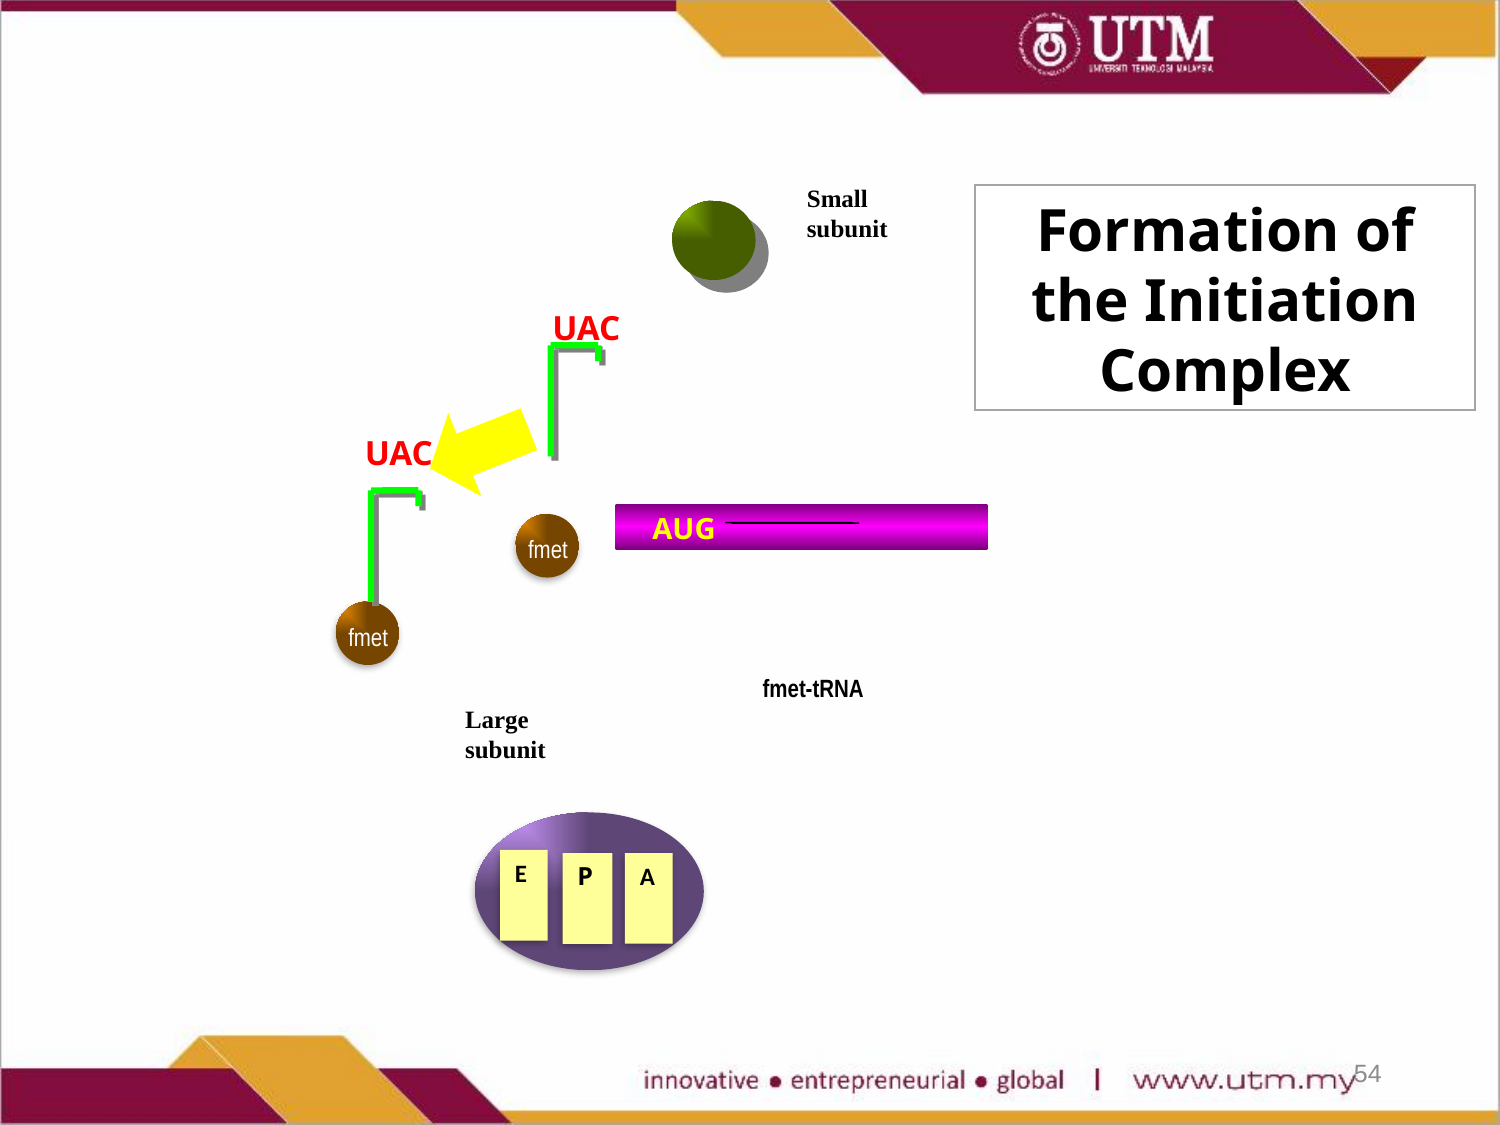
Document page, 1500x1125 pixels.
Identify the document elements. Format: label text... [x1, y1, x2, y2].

text_box [444, 412, 453, 424]
text_box [518, 558, 577, 578]
text_box [475, 408, 538, 475]
text_box Formation of the Initiation Complex [974, 184, 1476, 411]
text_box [474, 812, 704, 971]
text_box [667, 200, 768, 281]
text_box Small subunit [792, 175, 904, 240]
text_box fmet [513, 526, 593, 558]
text_box [451, 480, 482, 497]
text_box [333, 490, 419, 666]
text_box UAC [537, 299, 663, 355]
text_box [550, 345, 599, 457]
text_box Large subunit [450, 696, 562, 760]
picture [0, 0, 1500, 1125]
text_box fmet-tRNA [747, 665, 891, 714]
text_box UAC [350, 424, 475, 480]
slide_number 54 [1059, 1042, 1397, 1103]
text_box [615, 504, 988, 550]
text_box AUG [637, 502, 733, 534]
text_box [522, 514, 573, 526]
